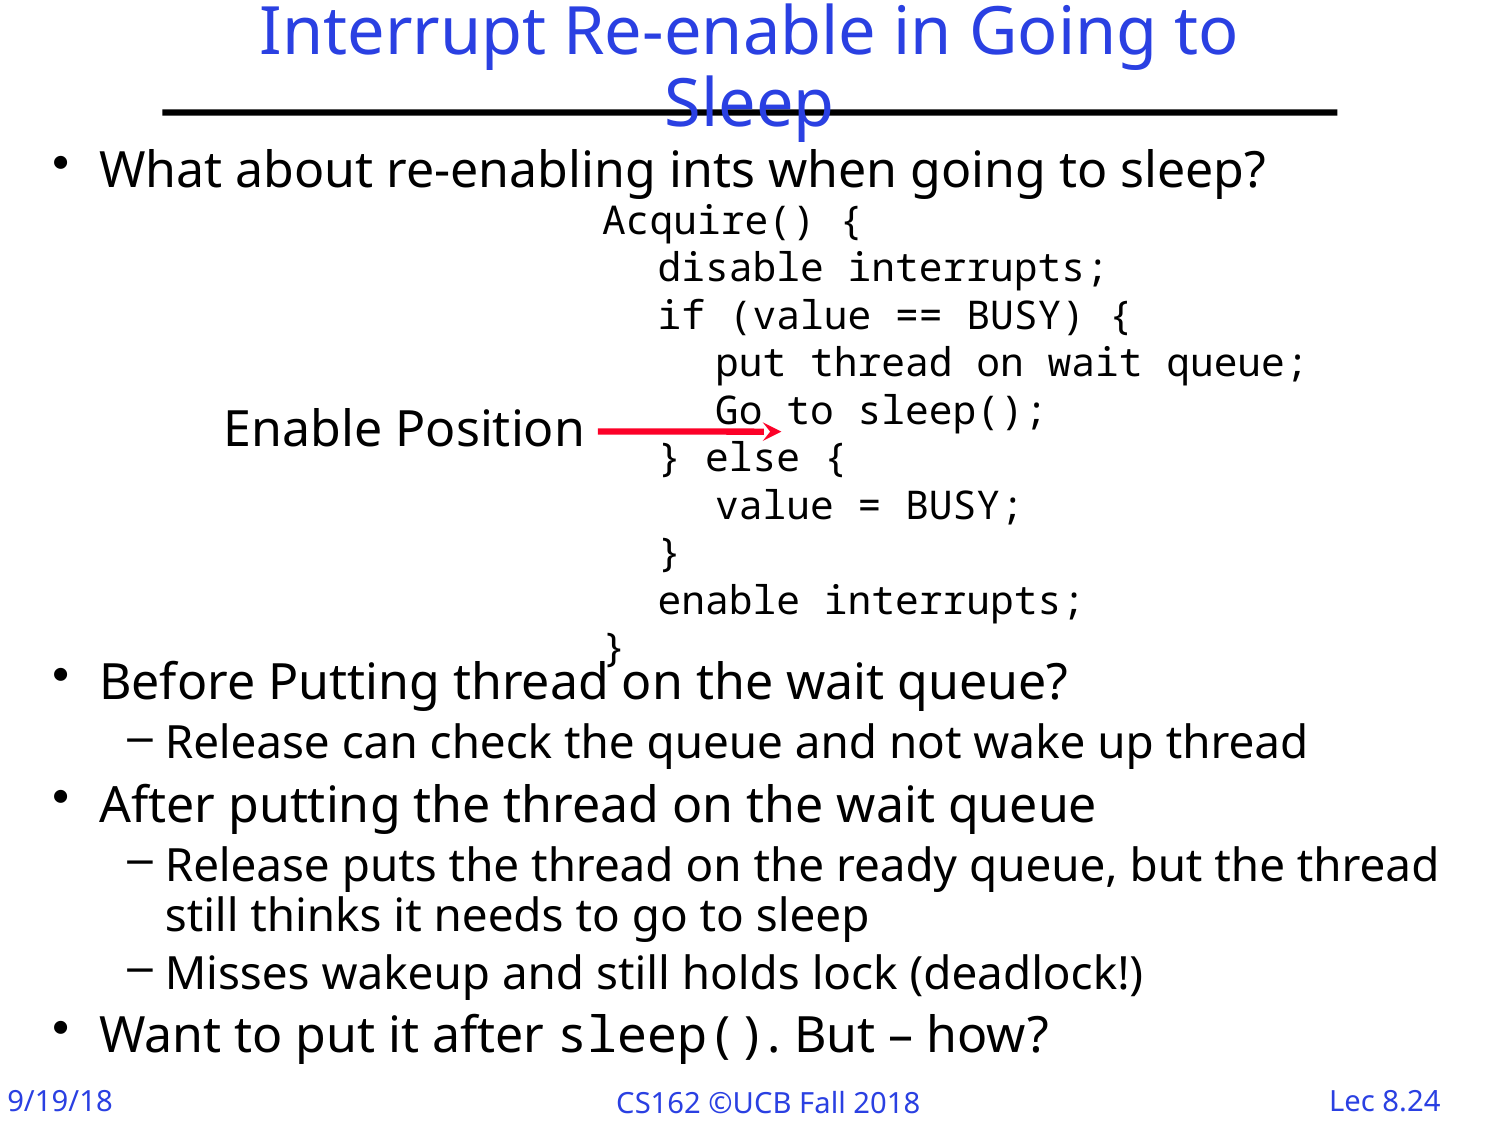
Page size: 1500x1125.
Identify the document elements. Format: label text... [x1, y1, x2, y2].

list What about re-enabling ints when going to sleep? Before Putting thread on the wait queue? Release can check the queue and not wake up thread After putting the thread on the wait queue Release puts the thread on the ready queue, but the thread still thinks it needs to go to sleep Misses wakeup and still holds lock (deadlock!) Want to put it after sleep(). But – how? [37, 137, 1463, 1100]
title Interrupt Re-enable in Going to Sleep [162, 24, 1338, 113]
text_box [234, 388, 782, 465]
text_box Acquire() { disable interrupts; if (value == BUSY) { put thread on wait queue; Go to sleep(); } else { value = BUSY; } enable interrupts; } [587, 187, 1339, 677]
